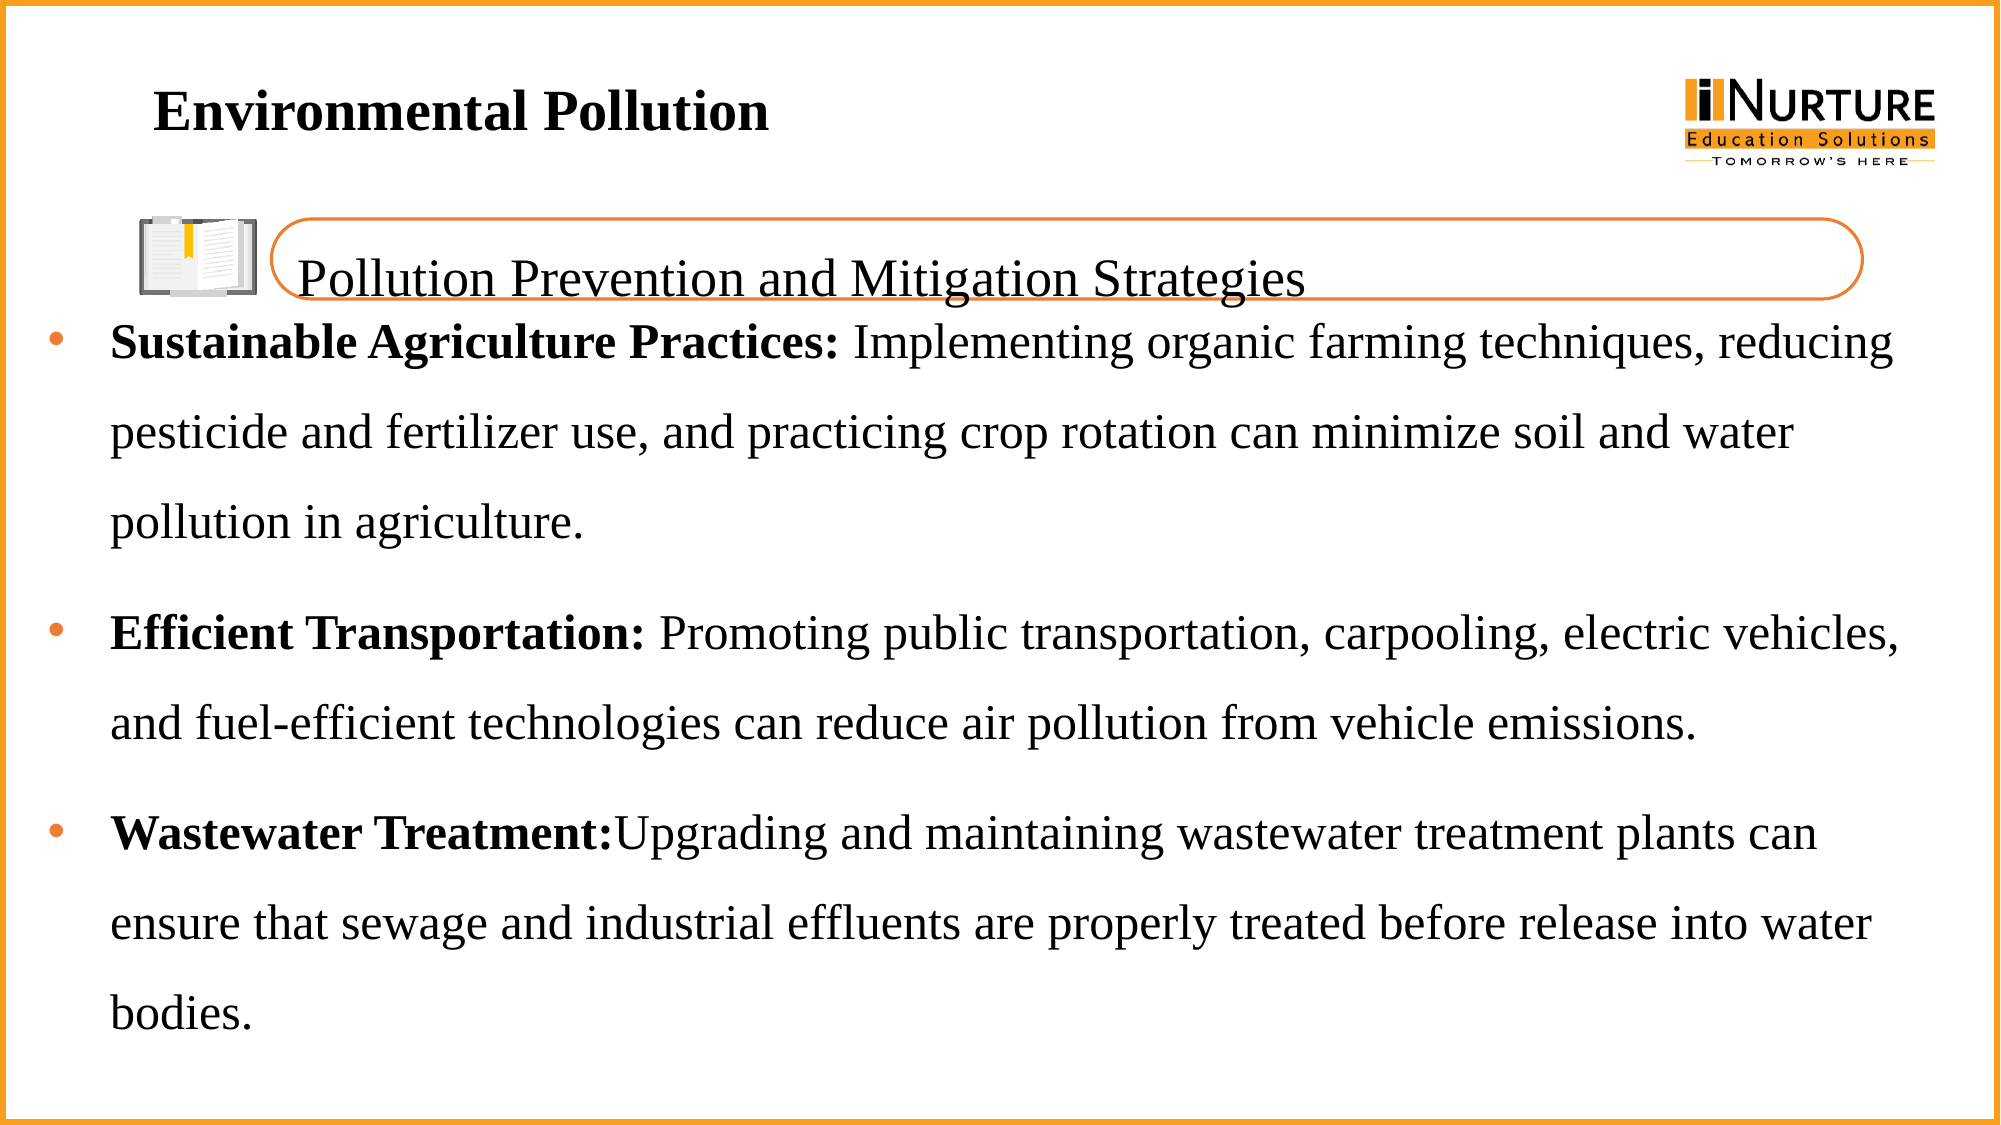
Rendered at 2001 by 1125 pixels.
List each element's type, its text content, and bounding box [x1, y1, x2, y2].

picture [1665, 57, 1960, 184]
list Sustainable Agriculture Practices: Implementing organic farming techniques, reducing pesticide and fertilizer use, and practicing crop rotation can minimize soil and water pollution in agriculture. Efficient Transportation: Promoting public transportation, carpooling, electric vehicles, and fuel-efficient technologies can reduce air pollution from vehicle emissions. Wastewater Treatment:Upgrading and maintaining wastewater treatment plants can ensure that sewage and industrial effluents are properly treated before release into water bodies. [20, 270, 1977, 1088]
list Environmental Pollution [101, 72, 1656, 184]
text_box Pollution Prevention and Mitigation Strategies [269, 217, 1865, 301]
picture [122, 184, 274, 270]
text_box [271, 272, 297, 299]
